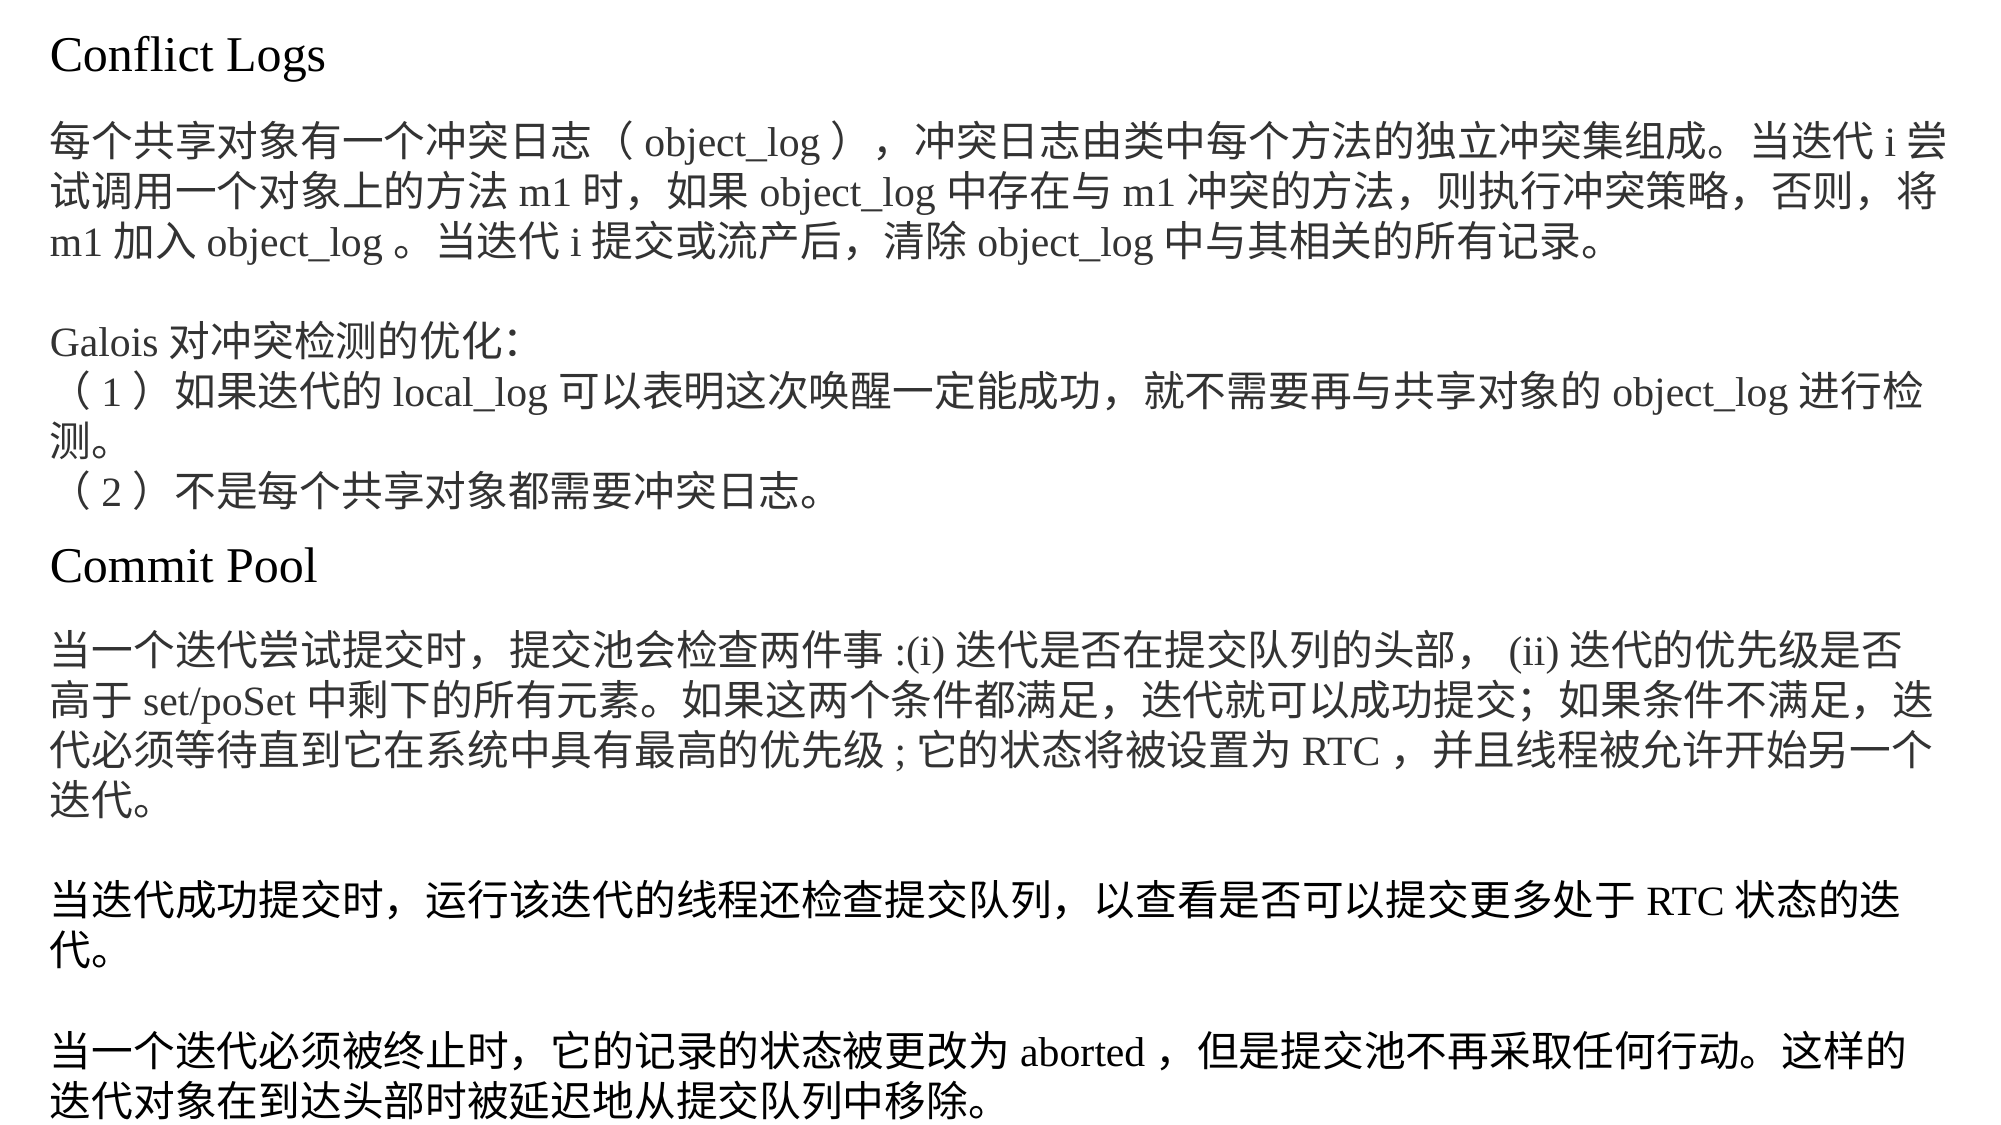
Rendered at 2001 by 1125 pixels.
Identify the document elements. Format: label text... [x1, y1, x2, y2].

text_box 当一个迭代尝试提交时，提交池会检查两件事:(i)迭代是否在提交队列的头部，(ii)迭代的优先级是否高于set/poSet中剩下的所有元素。如果这两个条件都满足，迭代就可以成功提交；如果条件不满足，迭代必须等待直到它在系统中具有最高的优先级;它的状态将被设置为RTC，并且线程被允许开始另一个迭代。 当迭代成功提交时，运行该迭代的线程还检查提交队列，以查看是否可以提交更多处于RTC状态的迭代。 当一个迭代必须被终止时，它的记录的状态被更改为aborted，但是提交池不再采取任何行动。这样的迭代对象在到达头部时被延迟地从提交队列中移除。 [34, 616, 1954, 1125]
text_box Conflict Logs [35, 13, 1035, 89]
text_box 每个共享对象有一个冲突日志（object_log），冲突日志由类中每个方法的独立冲突集组成。当迭代i尝试调用一个对象上的方法m1时，如果object_log中存在与m1冲突的方法，则执行冲突策略，否则，将m1加入object_log。当迭代i提交或流产后，清除object_log中与其相关的所有记录。 Galois对冲突检测的优化： （1）如果迭代的local_log可以表明这次唤醒一定能成功，就不需要再与共享对象的object_log进行检测。 （2）不是每个共享对象都需要冲突日志。 [35, 107, 1965, 522]
text_box Commit Pool [35, 524, 1035, 600]
